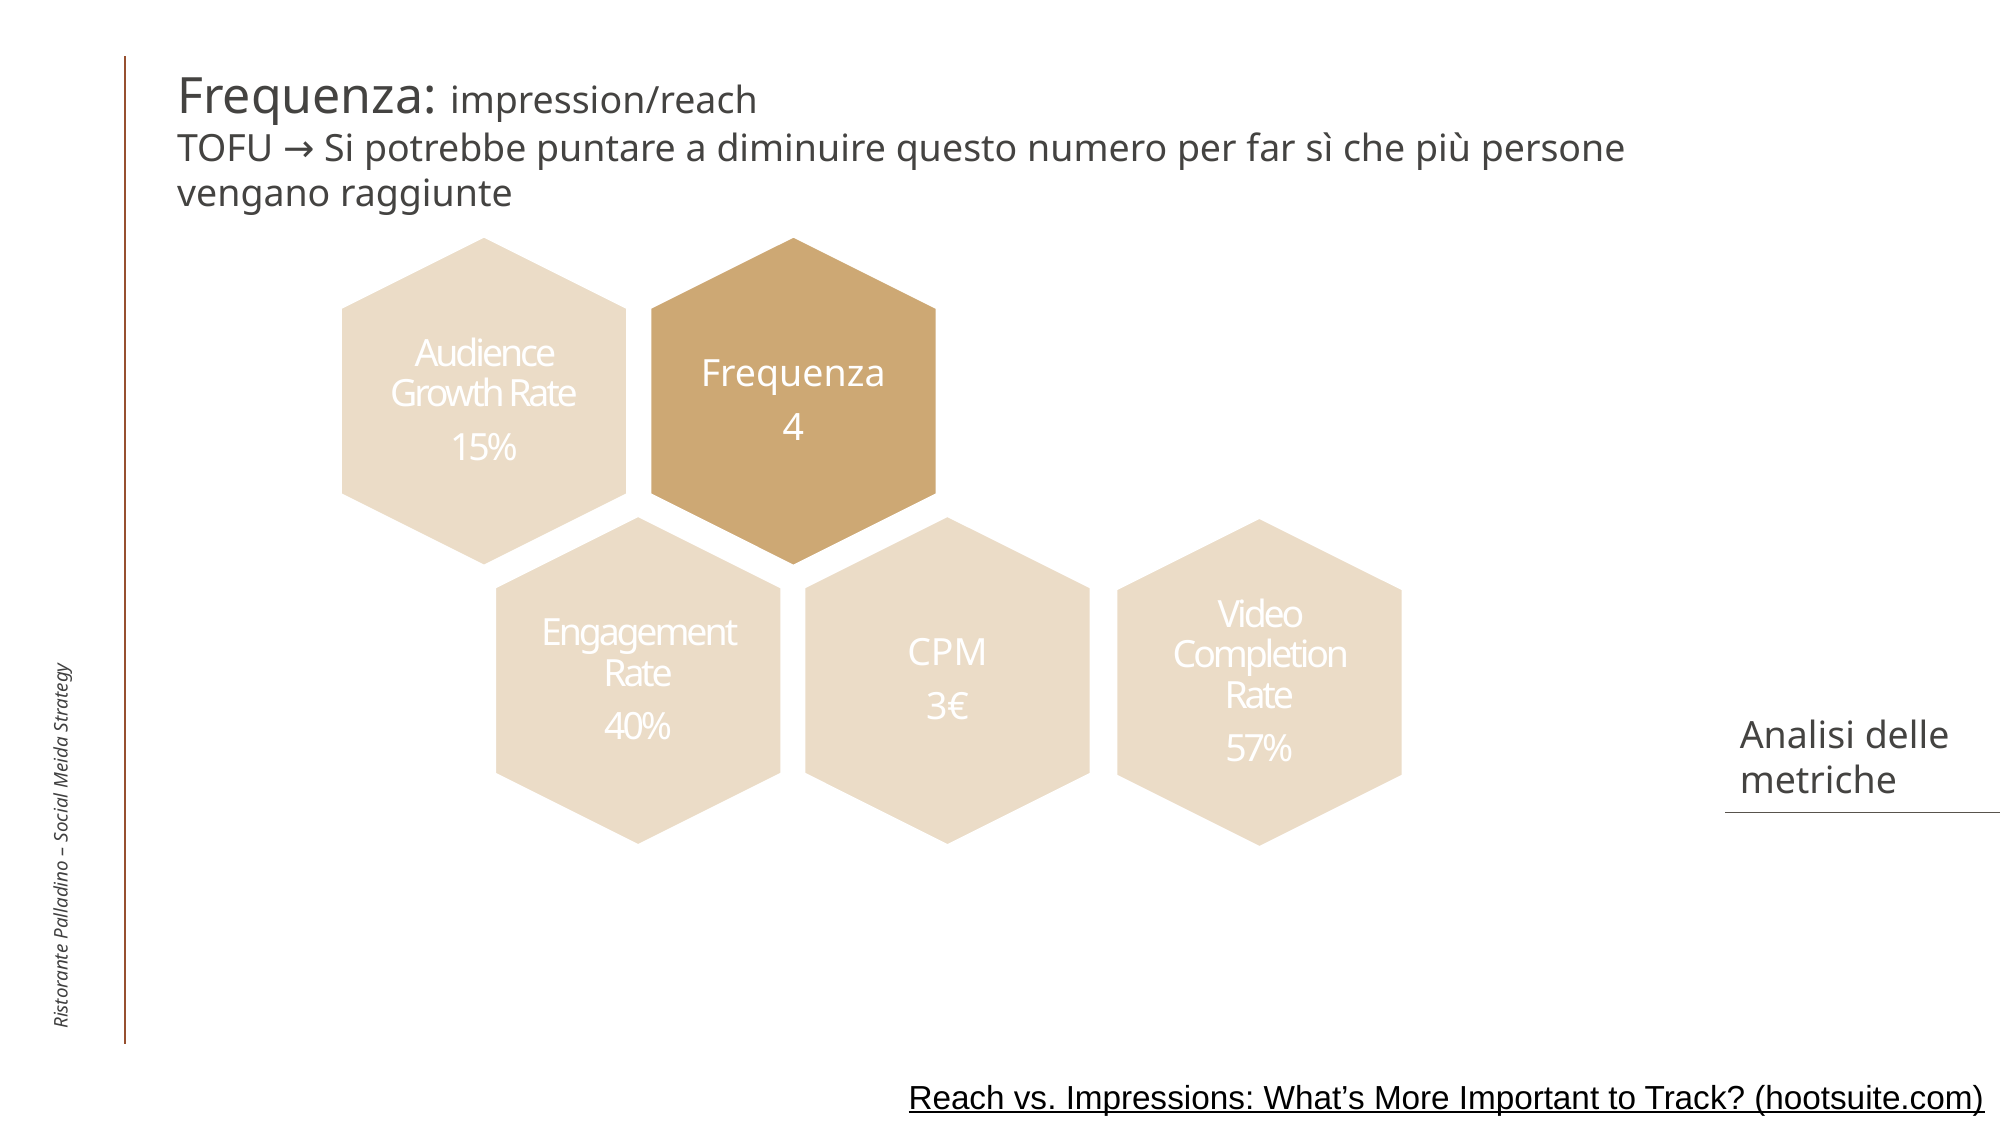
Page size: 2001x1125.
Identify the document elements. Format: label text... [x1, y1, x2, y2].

text_box Frequenza: impression/reach TOFU → Si potrebbe puntare a diminuire questo numero per far sì che più persone vengano raggiunte [162, 56, 1725, 221]
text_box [37, 236, 1403, 1125]
text_box Analisi delle metriche [1725, 703, 2000, 809]
text_box Reach vs. Impressions: What’s More Important to Track? (hootsuite.com) [1403, 1068, 2000, 1124]
